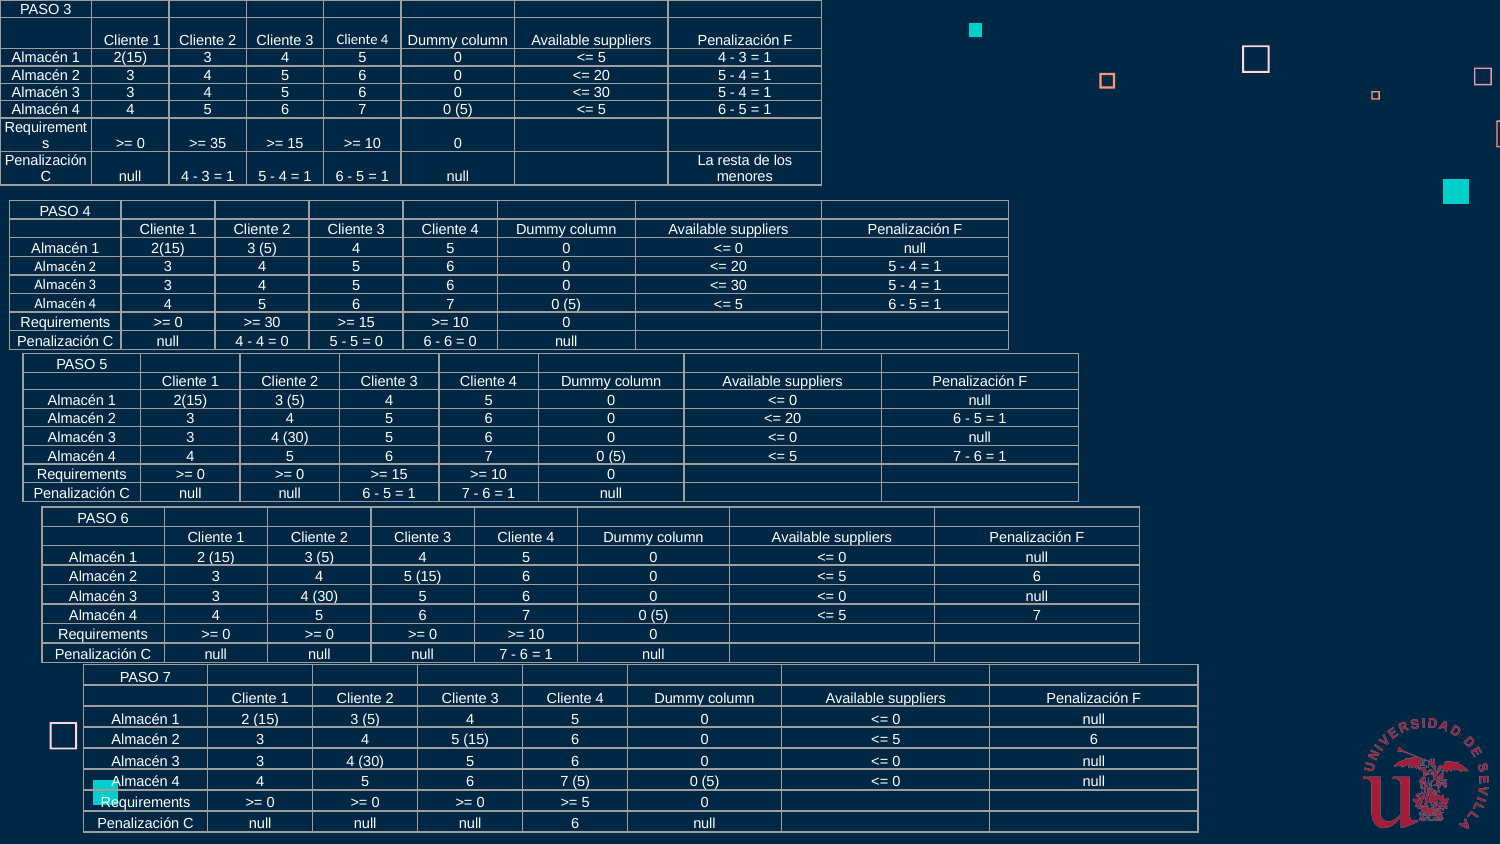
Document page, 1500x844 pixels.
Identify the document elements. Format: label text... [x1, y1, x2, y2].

table_cell 5 [310, 257, 402, 274]
table_cell 4 [170, 84, 246, 100]
table_cell Almacén 4 [10, 294, 120, 311]
table_cell Requirements [43, 624, 164, 642]
table_cell 6 [440, 409, 538, 426]
table_cell 5 - 4 = 1 [669, 84, 821, 100]
table_cell 7 - 6 = 1 [882, 446, 1078, 463]
table_cell Cliente 3 [418, 686, 522, 705]
table_cell Almacén 4 [84, 770, 207, 789]
table_cell >= 10 [475, 624, 577, 642]
table_cell Dummy column [498, 220, 635, 237]
table_cell 3 [165, 566, 267, 584]
table_cell 6 [404, 257, 497, 274]
table_cell 3 [141, 427, 239, 445]
table_cell <= 20 [515, 67, 667, 83]
table_cell 6 - 5 = 1 [669, 101, 821, 117]
table_cell 5 (15) [418, 728, 522, 747]
table_cell [685, 465, 881, 482]
table_cell null [990, 707, 1197, 726]
table_cell 3 (5) [313, 707, 417, 726]
table_cell 3 [208, 728, 312, 747]
table_cell 7 [324, 101, 400, 117]
table_header [578, 508, 729, 526]
table_cell Almacén 2 [24, 409, 140, 426]
table_cell 5 [170, 101, 246, 117]
table_header [730, 508, 934, 526]
table_cell 6 [418, 770, 522, 789]
table_cell Almacén 4 [24, 446, 140, 463]
table_cell null [418, 812, 522, 831]
table_cell null [882, 427, 1078, 445]
table_cell <= 5 [782, 728, 989, 747]
table_cell 0 [498, 238, 635, 256]
table_cell 0 [578, 585, 729, 603]
table_cell 7 [935, 605, 1139, 623]
table_cell 0 [628, 791, 781, 810]
table_header [165, 508, 267, 526]
table_cell 5 [372, 585, 474, 603]
table_cell <= 5 [636, 294, 821, 311]
table_cell Cliente 4 [324, 18, 400, 48]
table_cell <= 0 [730, 546, 934, 564]
table_cell [10, 220, 120, 237]
table_cell 0 [539, 390, 683, 408]
table_cell 6 [404, 276, 497, 293]
table_cell [822, 313, 1008, 330]
table_cell <= 0 [685, 427, 881, 445]
table_cell 4 [268, 566, 370, 584]
table_cell 5 - 4 = 1 [822, 276, 1008, 293]
table_cell 5 [313, 770, 417, 789]
table_cell 4 [216, 276, 308, 293]
table_cell Almacén 3 [1, 84, 91, 100]
table_cell Penalización C [10, 331, 120, 349]
table_cell [882, 483, 1078, 501]
table_cell >= 35 [170, 119, 246, 151]
table_cell Cliente 1 [165, 527, 267, 545]
table_cell >= 0 [141, 465, 239, 482]
table_cell >= 10 [440, 465, 538, 482]
table_cell Available suppliers [685, 373, 881, 389]
table_cell 0 [498, 313, 635, 330]
table_cell Available suppliers [730, 527, 934, 545]
table_cell 0 [628, 728, 781, 747]
table_cell [882, 465, 1078, 482]
table_header [628, 665, 781, 684]
table_cell >= 0 [372, 624, 474, 642]
table_cell Almacén 2 [1, 67, 91, 83]
table_cell Cliente 2 [268, 527, 370, 545]
table_cell 4 [165, 605, 267, 623]
table_cell null [268, 644, 370, 662]
table_cell 3 [170, 49, 246, 65]
table_cell 0 (5) [539, 446, 683, 463]
table_cell [636, 313, 821, 330]
table_cell 4 [208, 770, 312, 789]
table_cell 5 (15) [372, 566, 474, 584]
table_cell 3 [165, 585, 267, 603]
table_cell 3 [208, 749, 312, 768]
table_header [440, 354, 538, 372]
table_cell 4 (30) [241, 427, 339, 445]
table_header [122, 201, 214, 218]
table_cell Cliente 4 [440, 373, 538, 389]
table_cell Almacén 2 [10, 257, 120, 274]
table_cell Penalización F [990, 686, 1197, 705]
table_cell Penalización C [84, 812, 207, 831]
table_cell 5 [523, 707, 627, 726]
table_cell Almacén 3 [24, 427, 140, 445]
table_cell Penalización C [1, 152, 91, 184]
table_cell 6 [372, 605, 474, 623]
table_cell 0 (5) [628, 770, 781, 789]
table_header [636, 201, 821, 218]
table_cell 0 [578, 566, 729, 584]
table_cell Available suppliers [782, 686, 989, 705]
table_cell Almacén 2 [43, 566, 164, 584]
table_cell [990, 791, 1197, 810]
table_cell [782, 812, 989, 831]
table_cell 4 - 3 = 1 [669, 49, 821, 65]
table_header [475, 508, 577, 526]
table_cell null [822, 238, 1008, 256]
table_cell Penalización F [935, 527, 1139, 545]
table_cell [935, 644, 1139, 662]
table_cell 0 (5) [578, 605, 729, 623]
table_cell Cliente 3 [247, 18, 323, 48]
table_cell [685, 483, 881, 501]
table_cell 5 [324, 49, 400, 65]
picture [1363, 717, 1490, 830]
table_cell Cliente 2 [241, 373, 339, 389]
table_header [669, 1, 821, 17]
table_cell 6 - 5 = 1 [822, 294, 1008, 311]
table_cell Cliente 1 [122, 220, 214, 237]
table_cell 6 [523, 812, 627, 831]
table_header [404, 201, 497, 218]
table_header [782, 665, 989, 684]
table_header [340, 354, 438, 372]
table_cell null [165, 644, 267, 662]
table_cell 5 [340, 409, 438, 426]
table_cell 7 - 6 = 1 [475, 644, 577, 662]
table_cell [990, 812, 1197, 831]
table_cell 4 [372, 546, 474, 564]
table_cell null [935, 546, 1139, 564]
table_header [935, 508, 1139, 526]
table_cell Almacén 2 [84, 728, 207, 747]
table_cell [782, 791, 989, 810]
table_header [170, 1, 246, 17]
table_header [685, 354, 881, 372]
table_cell 7 - 6 = 1 [440, 483, 538, 501]
table_cell Almacén 1 [84, 707, 207, 726]
table_cell Almacén 3 [43, 585, 164, 603]
table_header [241, 354, 339, 372]
table_cell 5 [216, 294, 308, 311]
table_cell <= 20 [685, 409, 881, 426]
table_cell <= 5 [685, 446, 881, 463]
table_cell 0 [539, 465, 683, 482]
table_cell 3 (5) [216, 238, 308, 256]
table_header [882, 354, 1078, 372]
table_cell 2(15) [92, 49, 168, 65]
table_header [268, 508, 370, 526]
table_cell 5 - 5 = 0 [310, 331, 402, 349]
table_cell Requirements [1, 119, 91, 151]
table_cell >= 0 [241, 465, 339, 482]
table_header [141, 354, 239, 372]
table_cell 6 [475, 566, 577, 584]
table_cell >= 15 [310, 313, 402, 330]
table_cell Penalización F [669, 18, 821, 48]
table_header [310, 201, 402, 218]
table_cell 0 [628, 707, 781, 726]
table_header [515, 1, 667, 17]
table_cell [1, 18, 91, 48]
table_header [92, 1, 168, 17]
table_cell null [313, 812, 417, 831]
table_cell 4 [247, 49, 323, 65]
table_cell 5 - 4 = 1 [669, 67, 821, 83]
table_cell Almacén 1 [24, 390, 140, 408]
table_cell null [122, 331, 214, 349]
table_cell La resta de los menores [669, 152, 821, 184]
table_cell 5 [440, 390, 538, 408]
table_cell 4 [122, 294, 214, 311]
table_cell 0 [402, 49, 514, 65]
table_cell <= 5 [730, 566, 934, 584]
table_cell 0 [628, 749, 781, 768]
table_header [208, 665, 312, 684]
table_header [216, 201, 308, 218]
table_cell null [241, 483, 339, 501]
table_cell Cliente 3 [372, 527, 474, 545]
table_header [313, 665, 417, 684]
table_cell 4 (30) [268, 585, 370, 603]
table_cell 2 (15) [165, 546, 267, 564]
table_cell [84, 686, 207, 705]
table_cell >= 10 [324, 119, 400, 151]
table_cell 6 [990, 728, 1197, 747]
table_cell Cliente 2 [313, 686, 417, 705]
table_cell 3 (5) [268, 546, 370, 564]
table_header [990, 665, 1197, 684]
table_cell Requirements [10, 313, 120, 330]
table_header PASO 5 [24, 354, 140, 372]
table_cell 4 (30) [313, 749, 417, 768]
table_header [324, 1, 400, 17]
table_cell 4 - 3 = 1 [170, 152, 246, 184]
table_cell 5 - 4 = 1 [822, 257, 1008, 274]
table_header PASO 4 [10, 201, 120, 218]
table_cell null [539, 483, 683, 501]
table_header PASO 7 [84, 665, 207, 684]
table_header [247, 1, 323, 17]
table_cell <= 30 [515, 84, 667, 100]
table_cell null [578, 644, 729, 662]
table_cell >= 0 [165, 624, 267, 642]
table_cell Requirements [84, 791, 207, 810]
table_cell 2 (15) [208, 707, 312, 726]
table_cell Cliente 4 [523, 686, 627, 705]
table_cell Almacén 1 [1, 49, 91, 65]
table_cell <= 5 [515, 101, 667, 117]
table_cell 0 (5) [402, 101, 514, 117]
table_cell 5 [475, 546, 577, 564]
table_cell 5 [418, 749, 522, 768]
table_cell >= 5 [523, 791, 627, 810]
table_cell 7 [404, 294, 497, 311]
table_cell Penalización C [24, 483, 140, 501]
table_header [539, 354, 683, 372]
table_cell [24, 373, 140, 389]
table_cell >= 10 [404, 313, 497, 330]
table_cell Cliente 2 [216, 220, 308, 237]
table_cell 0 (5) [498, 294, 635, 311]
table_cell 5 [247, 84, 323, 100]
table_cell null [498, 331, 635, 349]
table_cell [43, 527, 164, 545]
table_cell 5 [241, 446, 339, 463]
table_cell >= 0 [268, 624, 370, 642]
table_cell 6 [324, 67, 400, 83]
table_cell Penalización F [882, 373, 1078, 389]
table_cell Almacén 4 [1, 101, 91, 117]
table_cell 0 [498, 276, 635, 293]
table_cell 0 [402, 119, 514, 151]
table_cell 7 [440, 446, 538, 463]
table_cell 6 [324, 84, 400, 100]
table_cell 5 [310, 276, 402, 293]
table_cell 2(15) [141, 390, 239, 408]
table_cell null [208, 812, 312, 831]
table_cell 0 [578, 546, 729, 564]
table_cell >= 0 [92, 119, 168, 151]
table_cell 4 [418, 707, 522, 726]
table_header [418, 665, 522, 684]
table_cell null [882, 390, 1078, 408]
table_header PASO 6 [43, 508, 164, 526]
table_cell 4 [141, 446, 239, 463]
table_header [402, 1, 514, 17]
table_cell 6 [247, 101, 323, 117]
table_cell 3 [141, 409, 239, 426]
table_cell null [402, 152, 514, 184]
table_cell 6 [440, 427, 538, 445]
table_cell <= 0 [782, 707, 989, 726]
table_cell [669, 119, 821, 151]
table_cell 0 [402, 67, 514, 83]
table_cell Dummy column [578, 527, 729, 545]
table_cell 5 [247, 67, 323, 83]
table_cell Almacén 3 [10, 276, 120, 293]
table_header [372, 508, 474, 526]
table_cell >= 0 [313, 791, 417, 810]
table_cell null [372, 644, 474, 662]
table_cell >= 30 [216, 313, 308, 330]
table_cell 5 - 4 = 1 [247, 152, 323, 184]
table_header [523, 665, 627, 684]
table_cell [515, 152, 667, 184]
table_cell [730, 644, 934, 662]
table_cell <= 0 [730, 585, 934, 603]
table_cell 6 - 5 = 1 [882, 409, 1078, 426]
table_cell 6 [523, 728, 627, 747]
table_cell <= 0 [782, 749, 989, 768]
table_cell Dummy column [539, 373, 683, 389]
table_cell Cliente 4 [404, 220, 497, 237]
table_cell Almacén 4 [43, 605, 164, 623]
table_cell >= 0 [208, 791, 312, 810]
table_cell 4 [340, 390, 438, 408]
table_cell <= 5 [515, 49, 667, 65]
table_header PASO 3 [1, 1, 91, 17]
table_cell >= 0 [418, 791, 522, 810]
table_cell null [141, 483, 239, 501]
table_cell 4 [241, 409, 339, 426]
table_cell null [628, 812, 781, 831]
table_cell Dummy column [628, 686, 781, 705]
table_cell [822, 331, 1008, 349]
table_cell 0 [402, 84, 514, 100]
table_cell <= 0 [636, 238, 821, 256]
table_cell >= 15 [340, 465, 438, 482]
table_cell <= 0 [782, 770, 989, 789]
table_cell >= 15 [247, 119, 323, 151]
table_cell Cliente 1 [92, 18, 168, 48]
table_cell null [935, 585, 1139, 603]
table_cell Penalización F [822, 220, 1008, 237]
table_header [498, 201, 635, 218]
table_cell 5 [268, 605, 370, 623]
table_cell Cliente 2 [170, 18, 246, 48]
table_cell Cliente 1 [208, 686, 312, 705]
table_cell Almacén 1 [43, 546, 164, 564]
table_cell Almacén 3 [84, 749, 207, 768]
table_cell <= 5 [730, 605, 934, 623]
table_cell 3 [122, 276, 214, 293]
table_cell <= 30 [636, 276, 821, 293]
table_cell 7 [475, 605, 577, 623]
table_cell null [990, 749, 1197, 768]
table_cell Available suppliers [515, 18, 667, 48]
table_cell 0 [539, 409, 683, 426]
table_cell Penalización C [43, 644, 164, 662]
table_cell Cliente 3 [340, 373, 438, 389]
table_cell Almacén 1 [10, 238, 120, 256]
table_cell 5 [340, 427, 438, 445]
table_cell 0 [498, 257, 635, 274]
table_cell 0 [578, 624, 729, 642]
table_cell 4 [92, 101, 168, 117]
table_cell 4 - 4 = 0 [216, 331, 308, 349]
table_cell <= 0 [685, 390, 881, 408]
table_cell 6 [475, 585, 577, 603]
table_cell [935, 624, 1139, 642]
table_cell 4 [313, 728, 417, 747]
table_cell 3 [122, 257, 214, 274]
table_cell [515, 119, 667, 151]
table_cell null [92, 152, 168, 184]
table_cell [636, 331, 821, 349]
table_cell <= 20 [636, 257, 821, 274]
table_cell Cliente 3 [310, 220, 402, 237]
table_cell Cliente 1 [141, 373, 239, 389]
table_cell 7 (5) [523, 770, 627, 789]
table_cell 6 - 6 = 0 [404, 331, 497, 349]
table_cell 4 [170, 67, 246, 83]
table_cell 3 [92, 84, 168, 100]
table_cell 6 [340, 446, 438, 463]
table_cell 3 (5) [241, 390, 339, 408]
table_cell 5 [404, 238, 497, 256]
table_cell 6 [935, 566, 1139, 584]
table_cell Requirements [24, 465, 140, 482]
table_header [822, 201, 1008, 218]
table_cell 6 - 5 = 1 [324, 152, 400, 184]
table_cell 2(15) [122, 238, 214, 256]
table_cell [730, 624, 934, 642]
table_cell 3 [92, 67, 168, 83]
table_cell 6 [310, 294, 402, 311]
table_cell 6 - 5 = 1 [340, 483, 438, 501]
table_cell >= 0 [122, 313, 214, 330]
table_cell Cliente 4 [475, 527, 577, 545]
table_cell 6 [523, 749, 627, 768]
table_cell Available suppliers [636, 220, 821, 237]
table_cell 4 [216, 257, 308, 274]
table_cell 4 [310, 238, 402, 256]
table_cell null [990, 770, 1197, 789]
table_cell 0 [539, 427, 683, 445]
table_cell Dummy column [402, 18, 514, 48]
